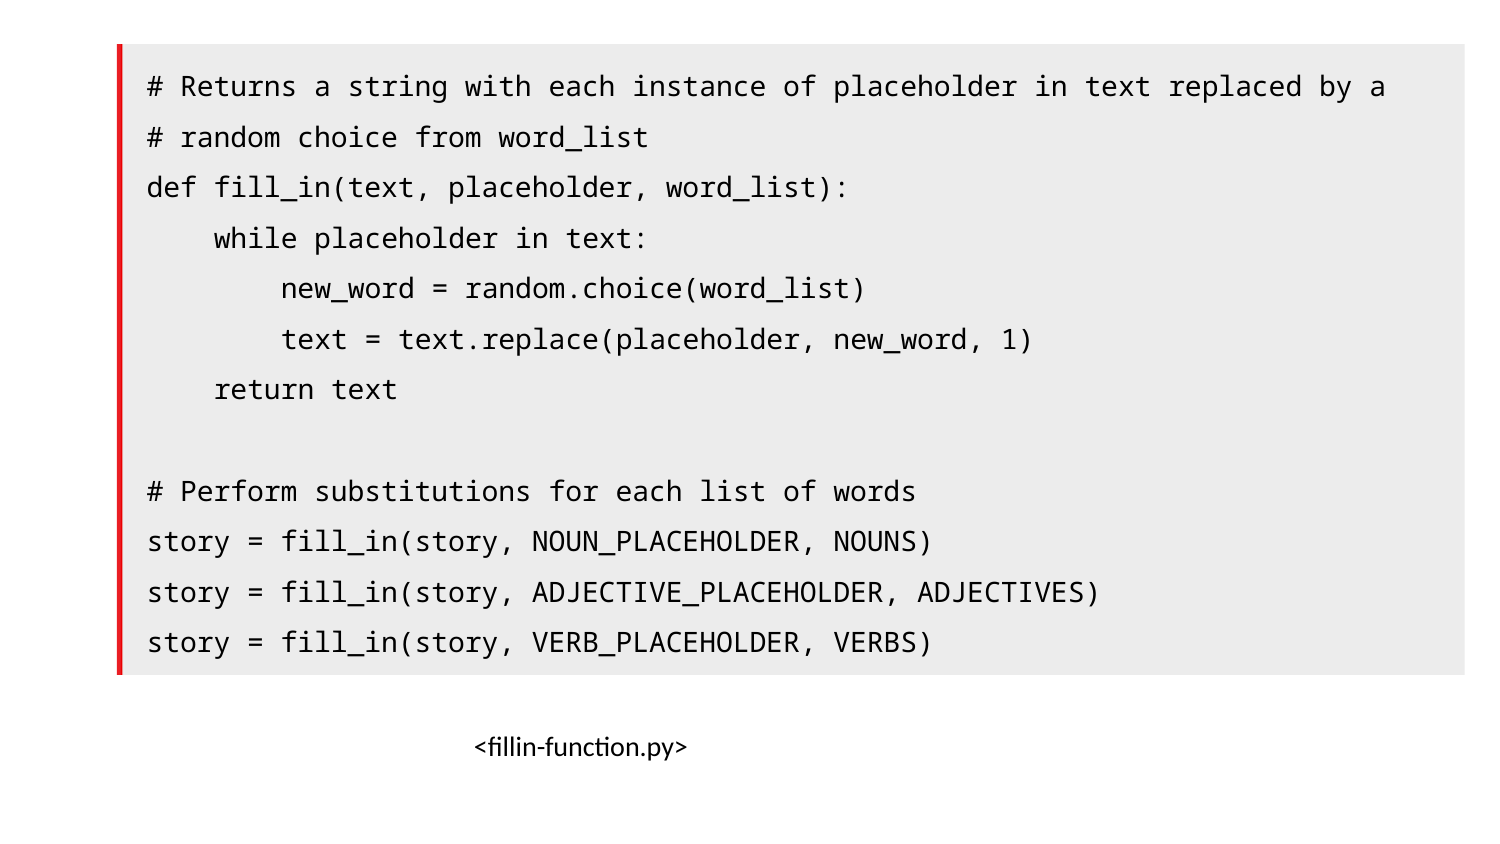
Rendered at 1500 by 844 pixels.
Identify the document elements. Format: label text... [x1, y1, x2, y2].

list # Returns a string with each instance of placeholder in text replaced by a # random choice from word_list def fill_in(text, placeholder, word_list): while placeholder in text: new_word = random.choice(word_list) text = text.replace(placeholder, new_word, 1) return text # Perform substitutions for each list of words story = fill_in(story, NOUN_PLACEHOLDER, NOUNS) story = fill_in(story, ADJECTIVE_PLACEHOLDER, ADJECTIVES) story = fill_in(story, VERB_PLACEHOLDER, VERBS) [116, 44, 1465, 675]
text_box <fillin-function.py> [459, 720, 704, 770]
